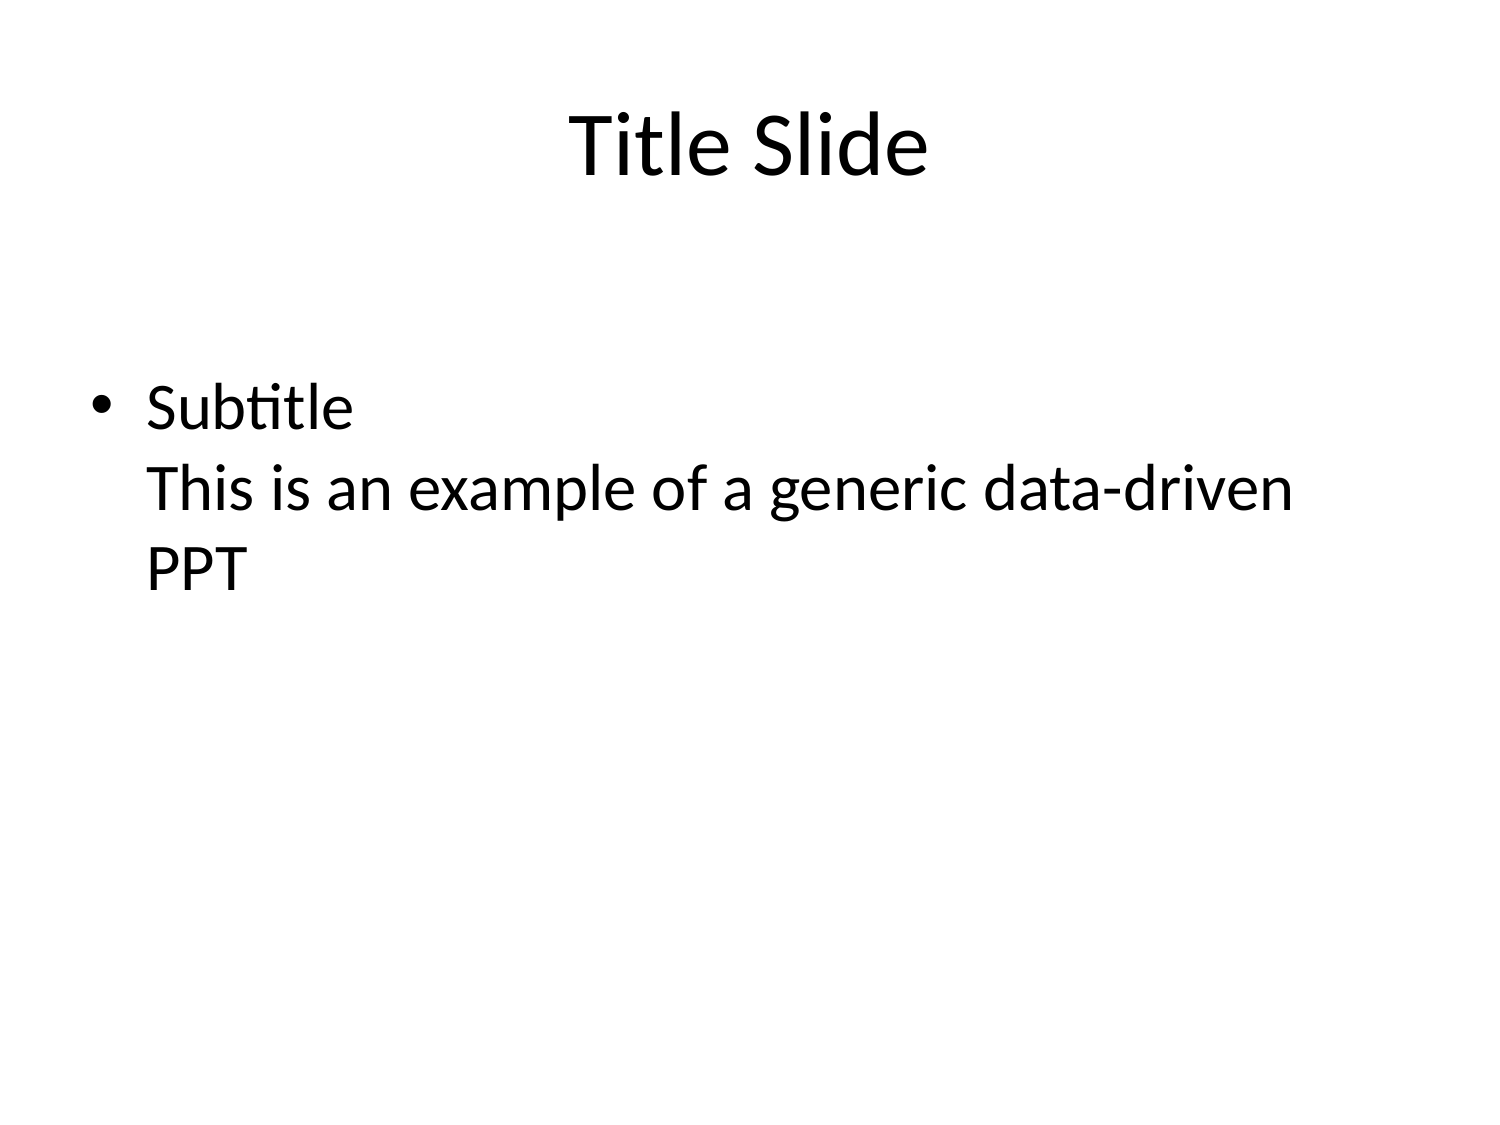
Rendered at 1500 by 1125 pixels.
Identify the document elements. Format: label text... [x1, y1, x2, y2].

title Title Slide [75, 45, 1425, 233]
list Subtitle This is an example of a generic data-driven PPT [75, 262, 1425, 1005]
